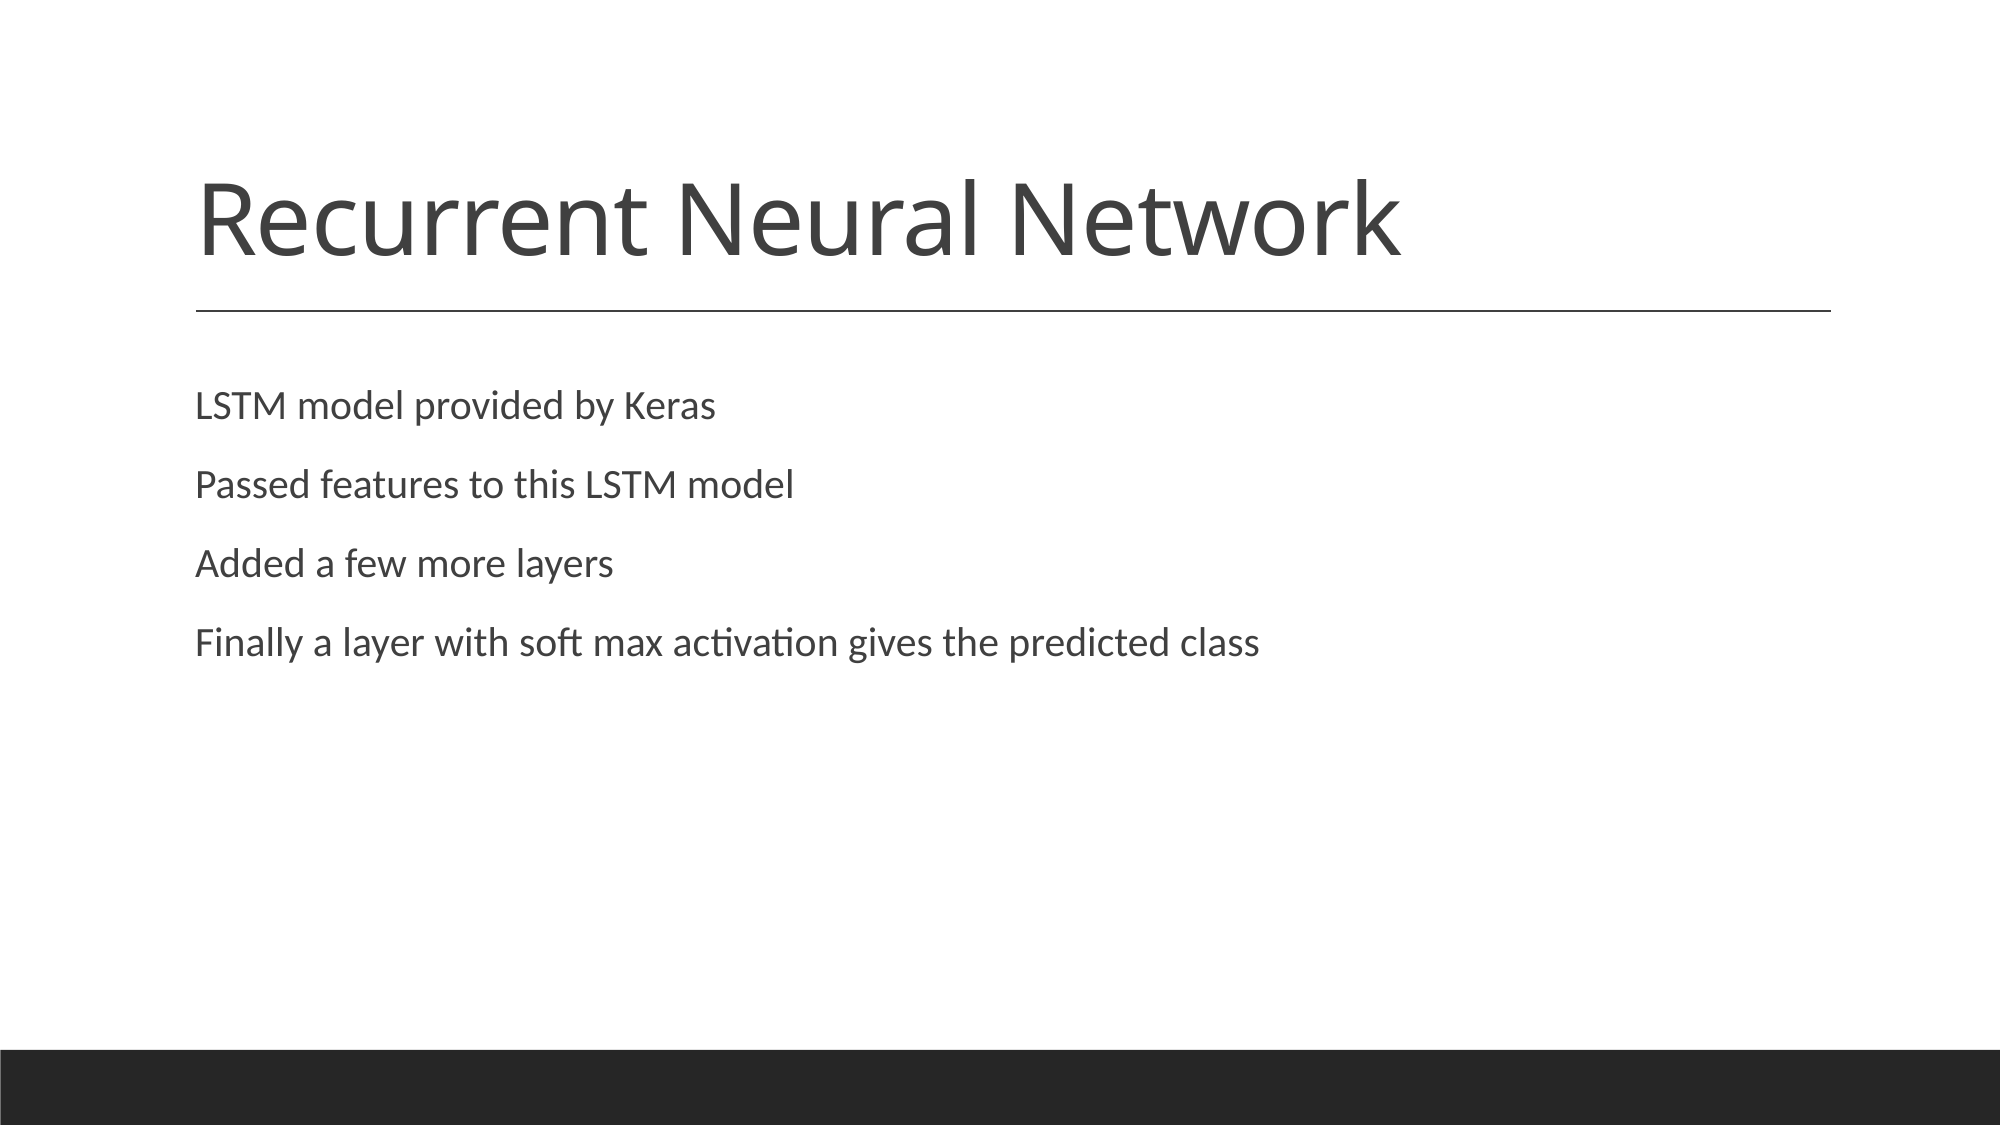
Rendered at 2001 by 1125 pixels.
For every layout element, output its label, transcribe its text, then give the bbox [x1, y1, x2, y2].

title Recurrent Neural Network [180, 47, 1830, 285]
list LSTM model provided by Keras Passed features to this LSTM model Added a few more layers Finally a layer with soft max activation gives the predicted class [180, 370, 1830, 963]
